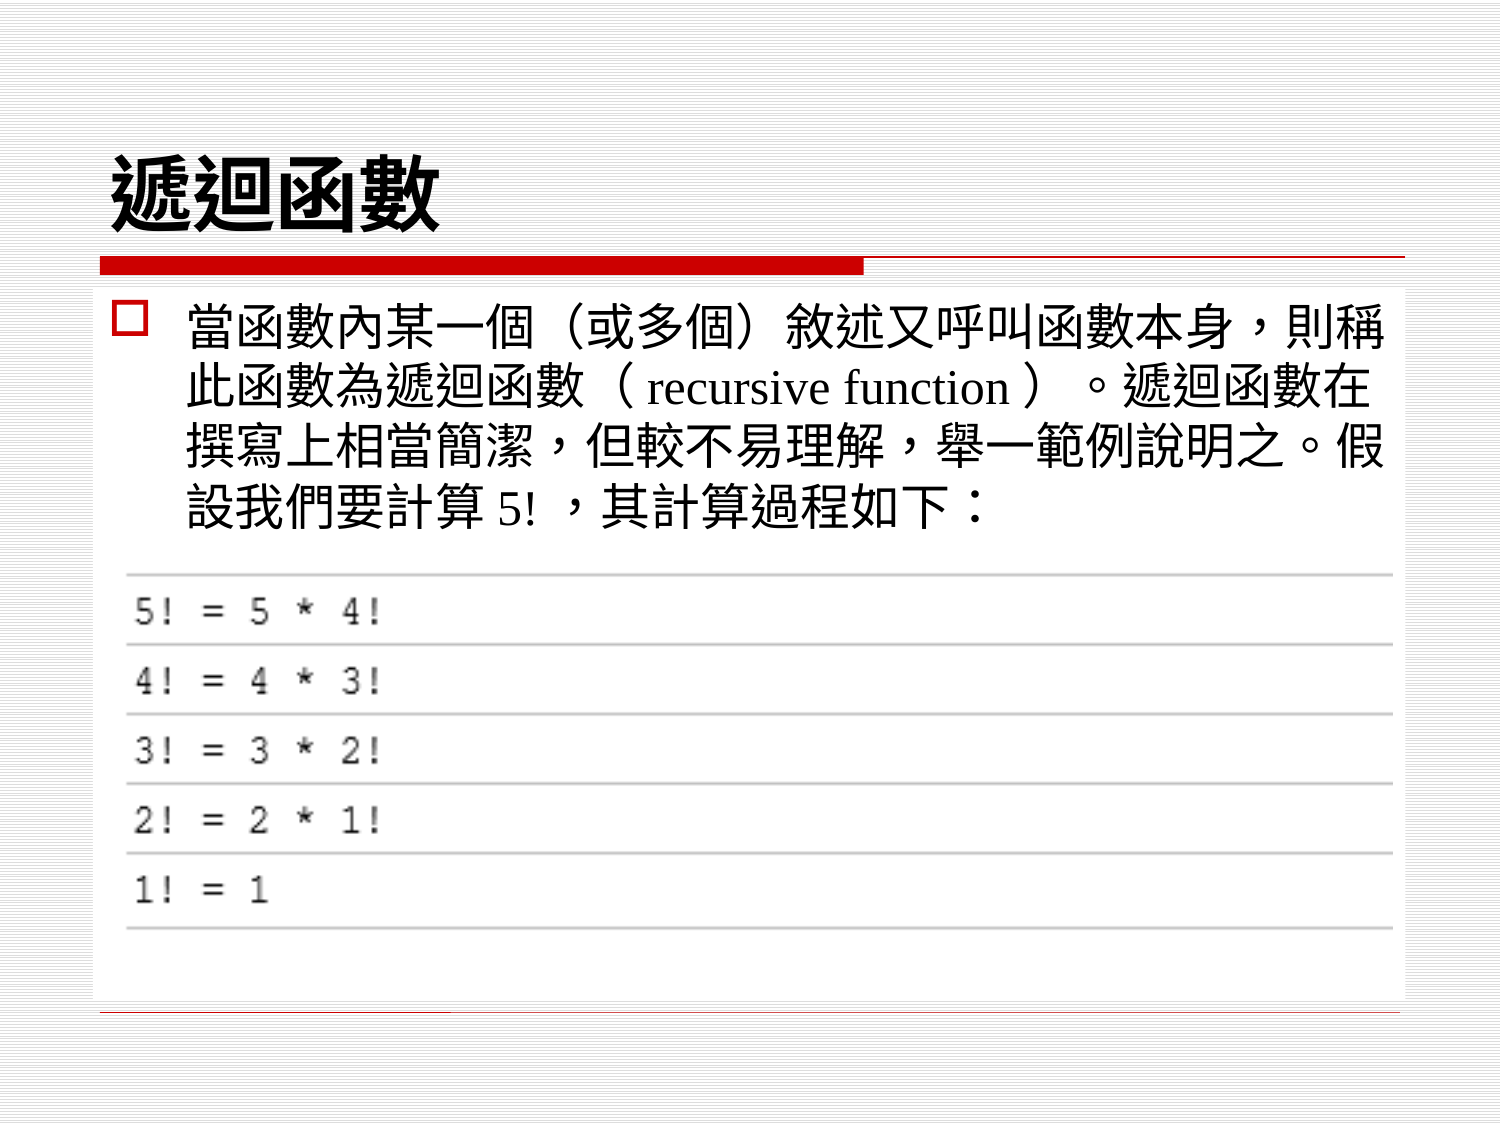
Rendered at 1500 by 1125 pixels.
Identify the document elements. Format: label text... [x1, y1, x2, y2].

picture [106, 553, 1394, 965]
list 當函數內某一個（或多個）敘述又呼叫函數本身，則稱此函數為遞迴函數（recursive function）。遞迴函數在撰寫上相當簡潔，但較不易理解，舉一範例說明之。假設我們要計算5!，其計算過程如下： [92, 287, 1406, 1000]
title 遞迴函數 [94, 50, 1407, 250]
